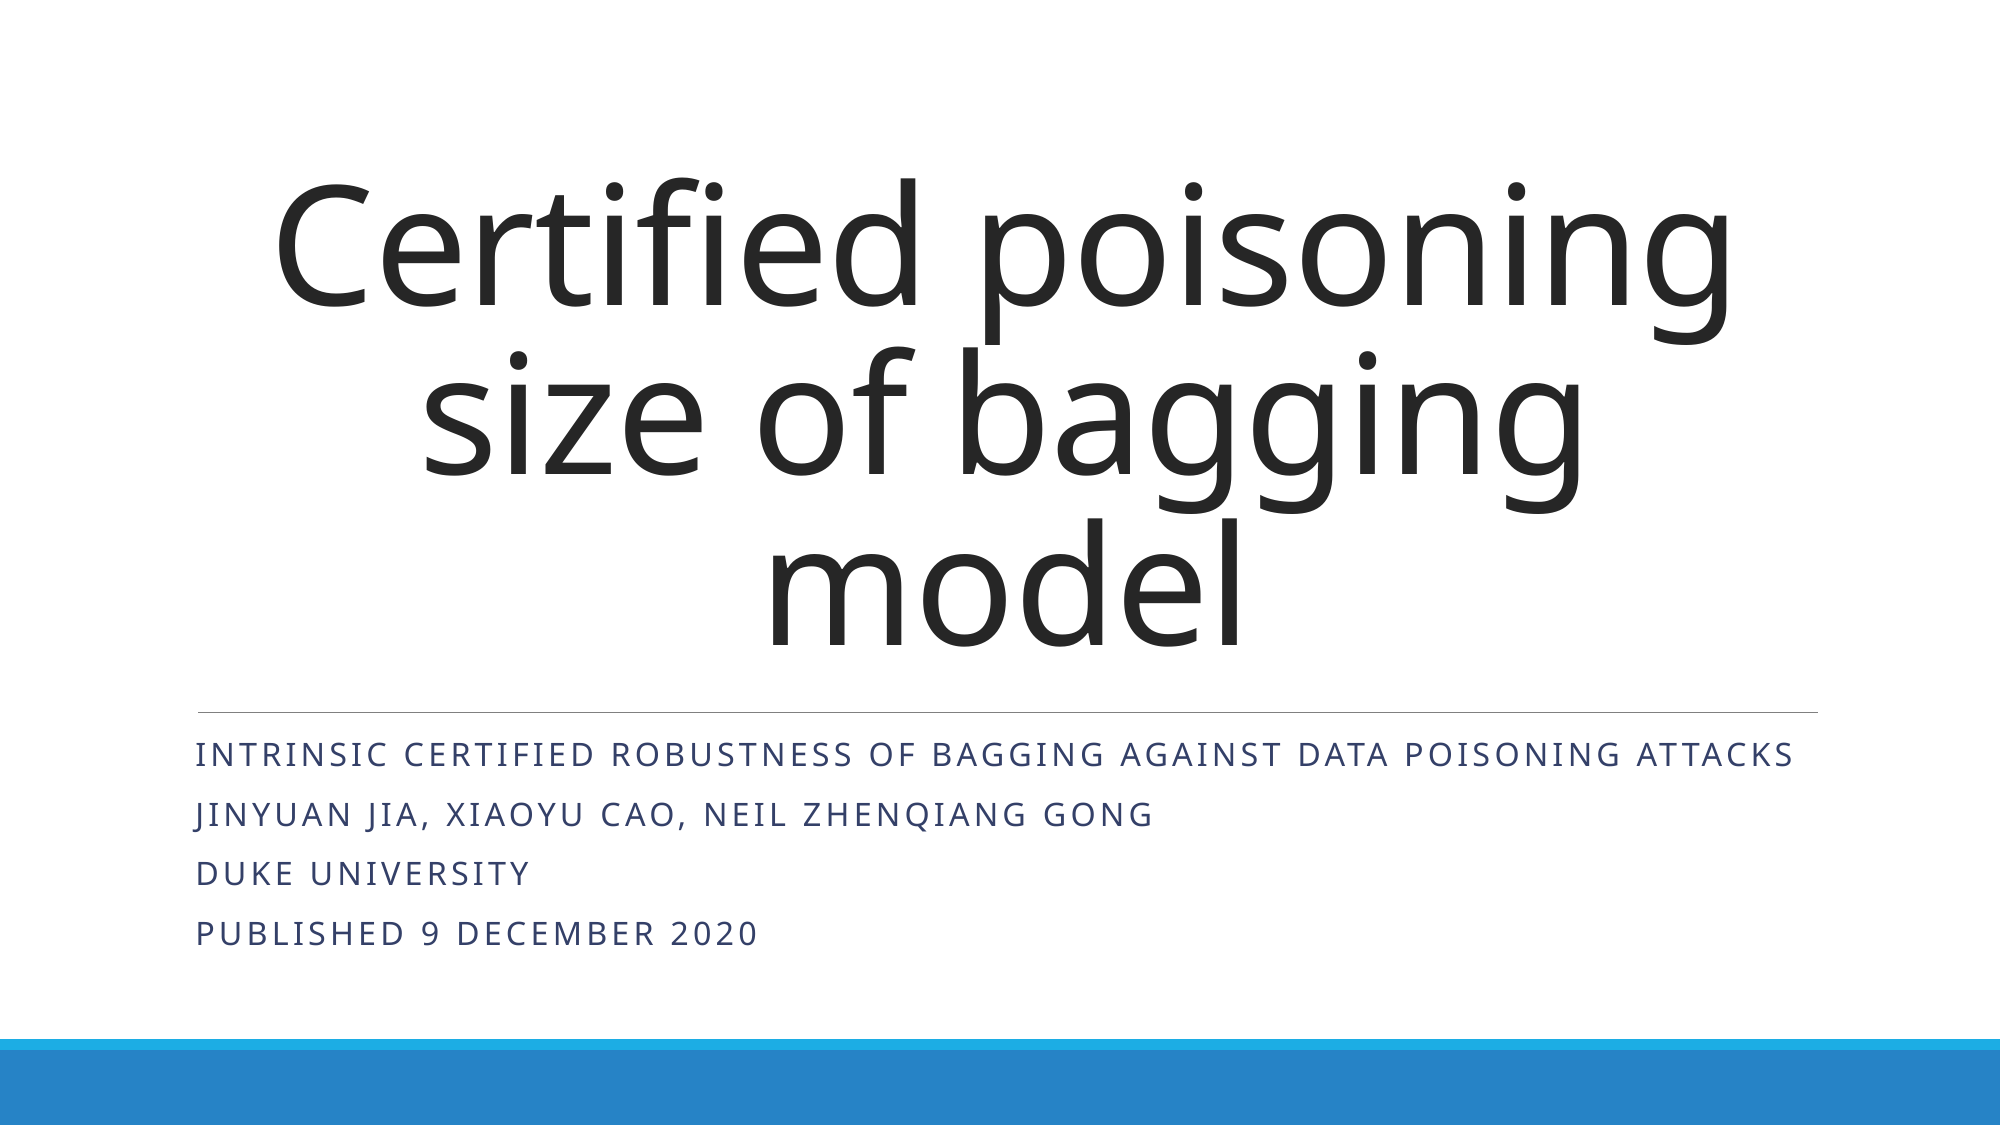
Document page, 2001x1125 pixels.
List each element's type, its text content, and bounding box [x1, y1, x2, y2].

title Certified poisoning size of bagging model [180, 101, 1831, 687]
subtitle Intrinsic Certified Robustness of Bagging against Data Poisoning Attacks Jinyuan Jia, Xiaoyu Cao, Neil Zhenqiang Gong Duke University Published 9 December 2020 [180, 730, 1831, 987]
